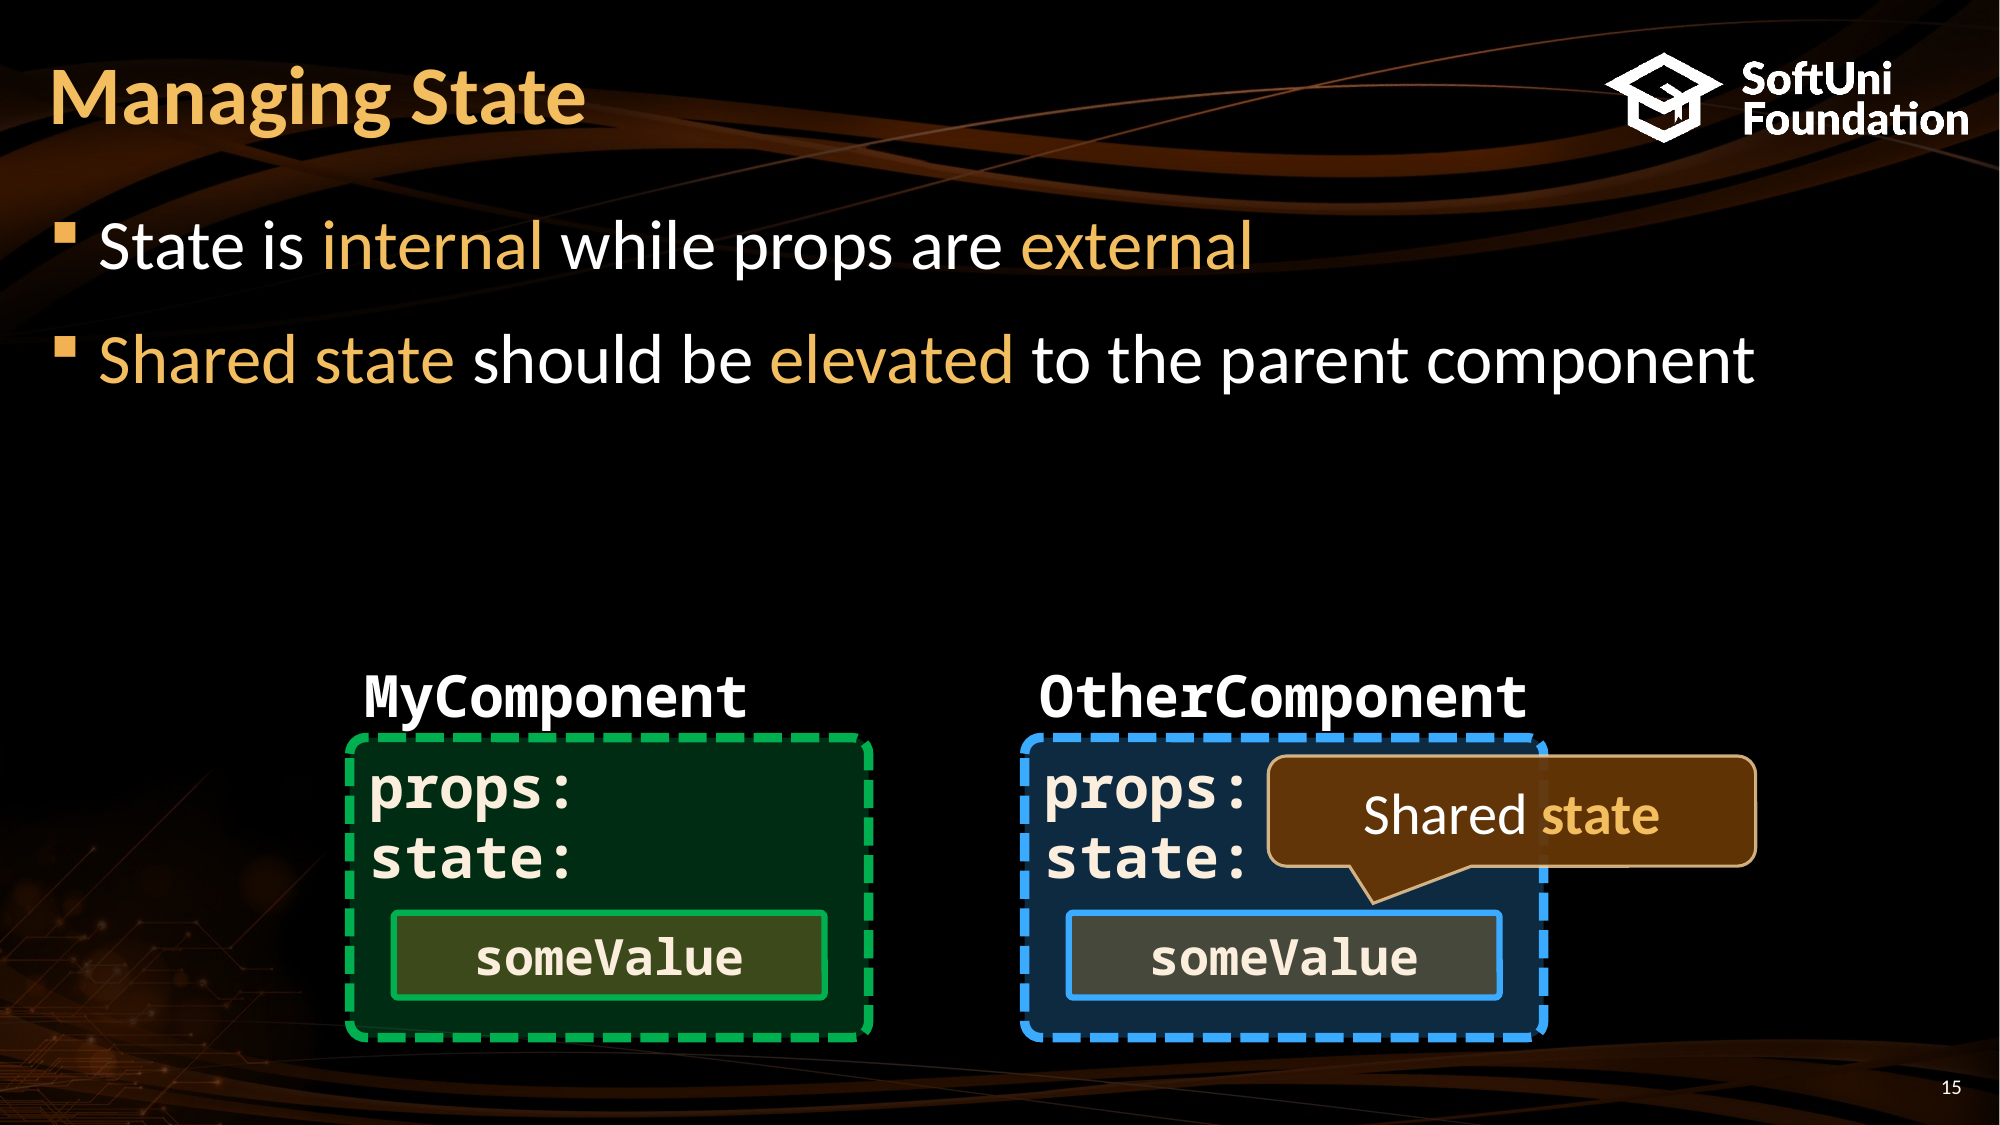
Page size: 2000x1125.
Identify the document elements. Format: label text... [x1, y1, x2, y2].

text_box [1024, 651, 1575, 1038]
list State is internal while props are external Shared state should be elevated to the parent component [31, 188, 1968, 1103]
title Managing State [30, 6, 1602, 189]
picture [0, 0, 2000, 1125]
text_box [349, 651, 900, 1038]
text_box Shared state [1575, 754, 1757, 868]
